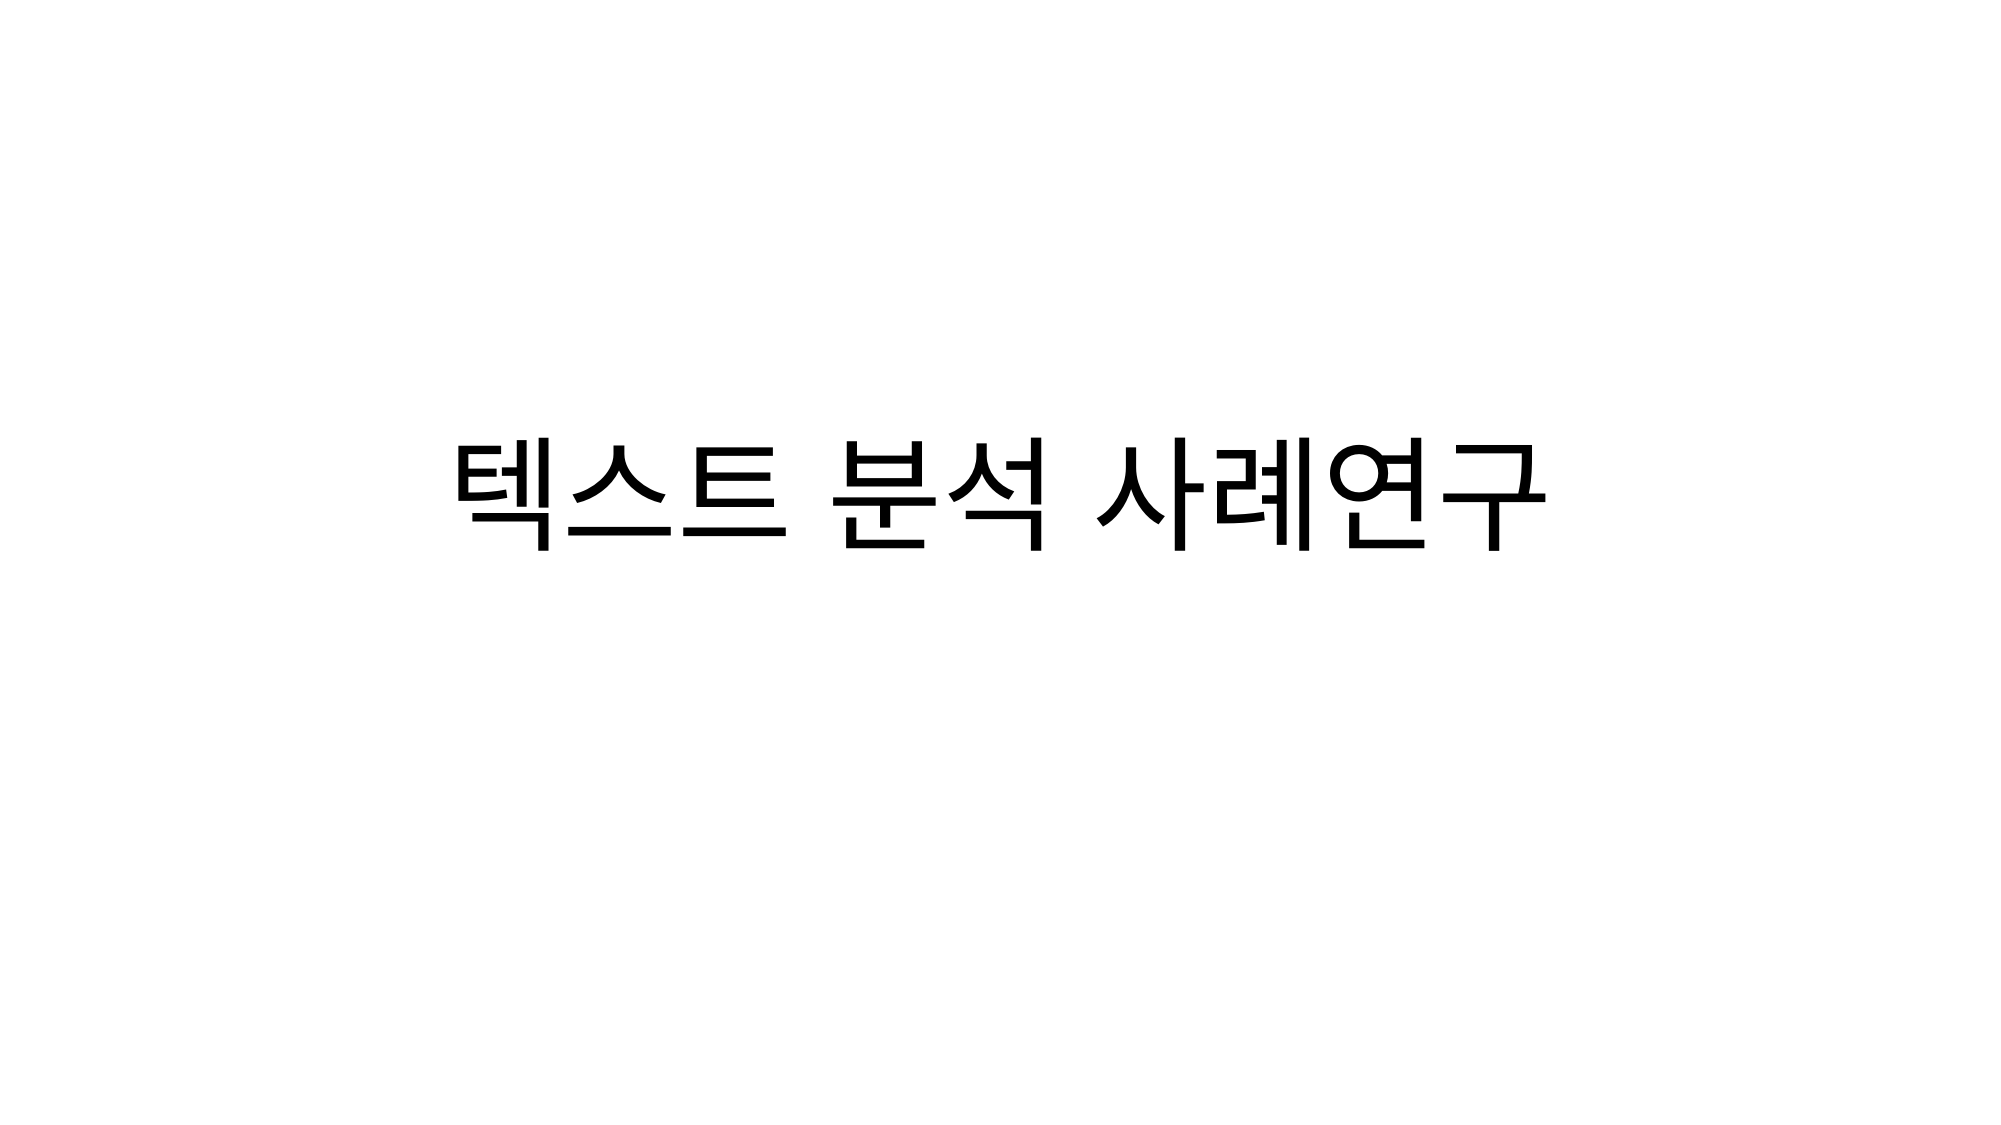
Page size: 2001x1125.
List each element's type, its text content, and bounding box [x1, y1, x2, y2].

title 텍스트 분석 사례연구 [249, 184, 1750, 576]
